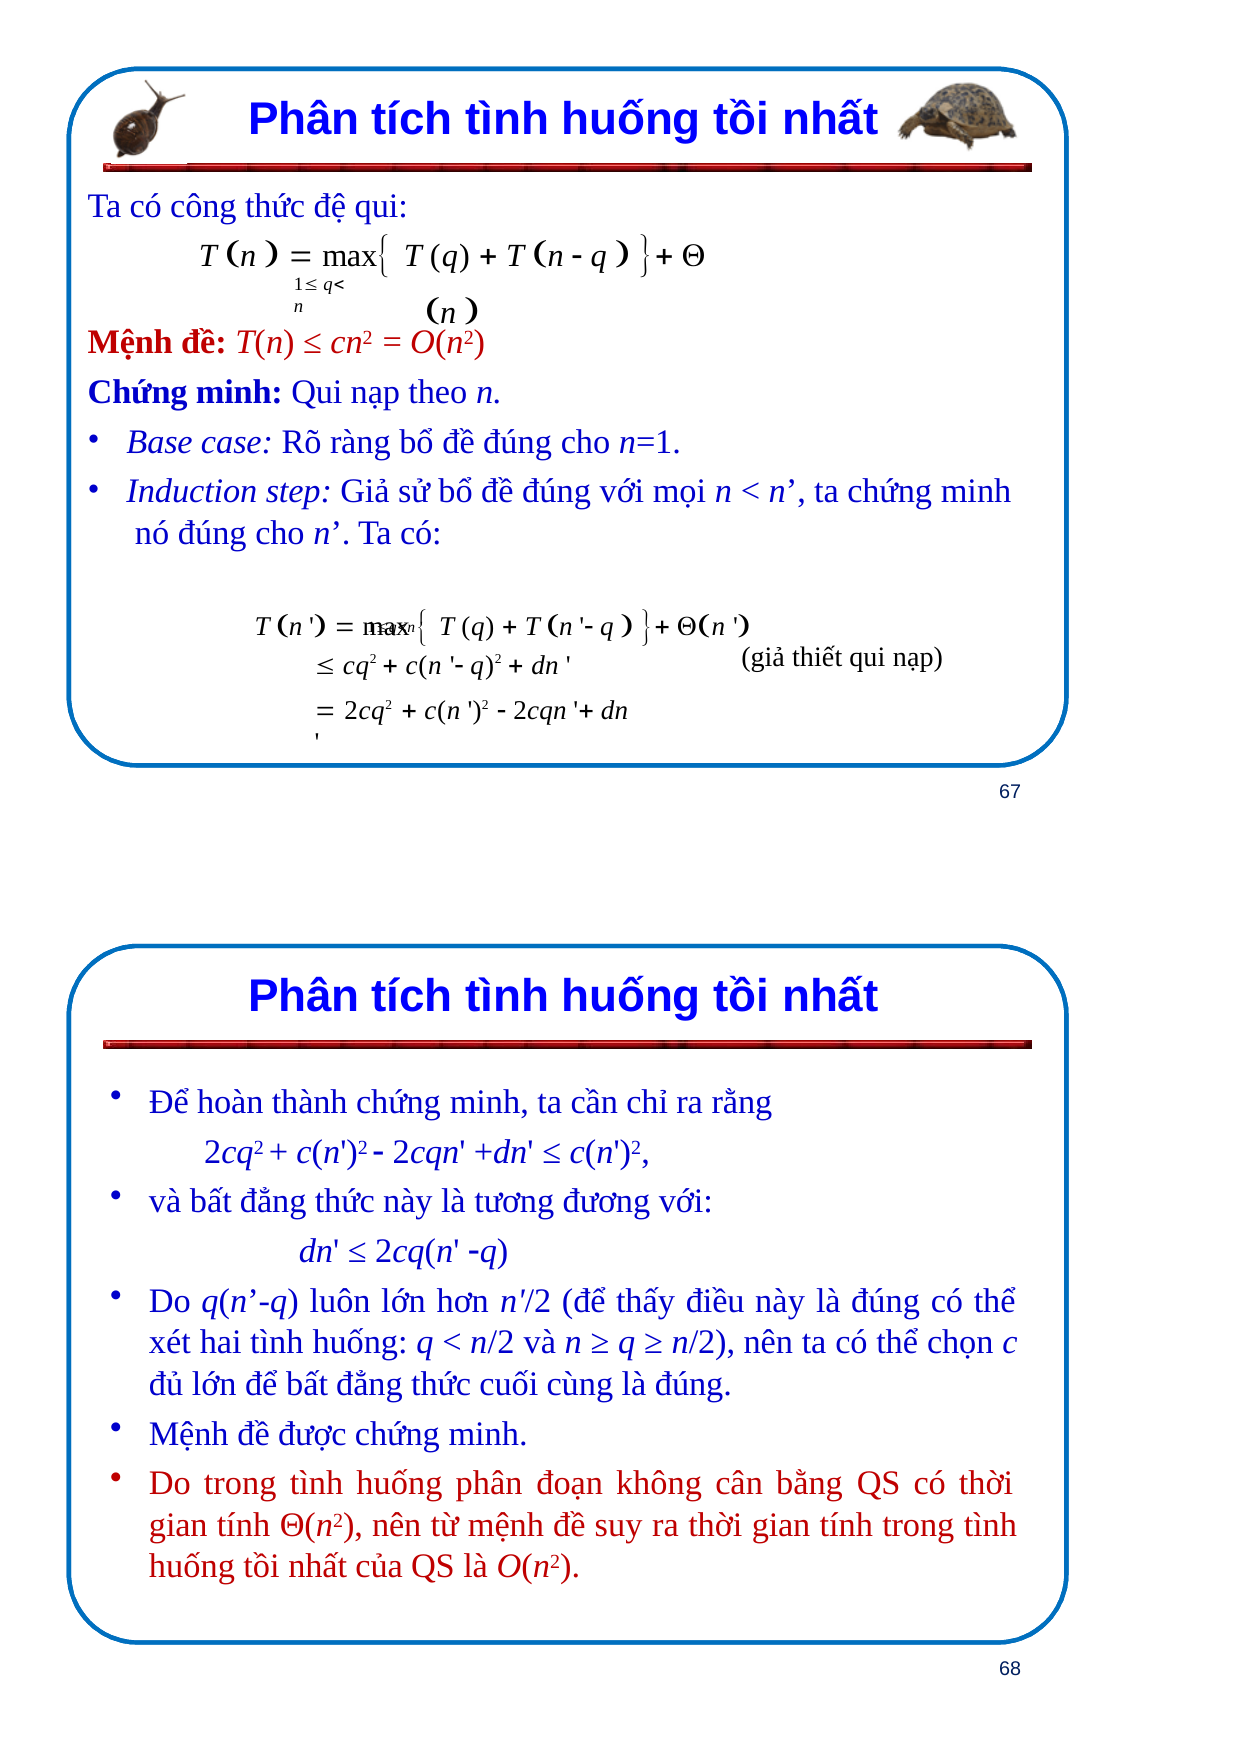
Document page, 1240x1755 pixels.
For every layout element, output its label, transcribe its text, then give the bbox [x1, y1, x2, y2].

text_box (giả thiết qui nạp) [739, 636, 947, 673]
text_box Mệnh đề: T(n) ≤ cn2 = O(n2) Chứng minh: Qui nạp theo n. Base case: Rõ ràng bổ đề đúng cho n=1. Induction step: Giả sử bổ đề đúng với mọi n < n’, ta chứng minh nó đúng cho n’. Ta có: T n '  max  T (q)  T n ' q   n ' [77, 308, 1022, 648]
text_box 68 [997, 1655, 1024, 1680]
text_box 1qn '  cq2  c(n ' q)2  dn '  2cq2  c(n ')2  2cqn ' dn ' [308, 607, 638, 758]
picture [103, 163, 1032, 172]
text_box Ta có công thức đệ qui: T n   max T (q)  T n  q    n  [85, 182, 721, 337]
text_box 67 [997, 776, 1024, 803]
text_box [110, 77, 1021, 164]
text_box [66, 943, 1069, 1646]
